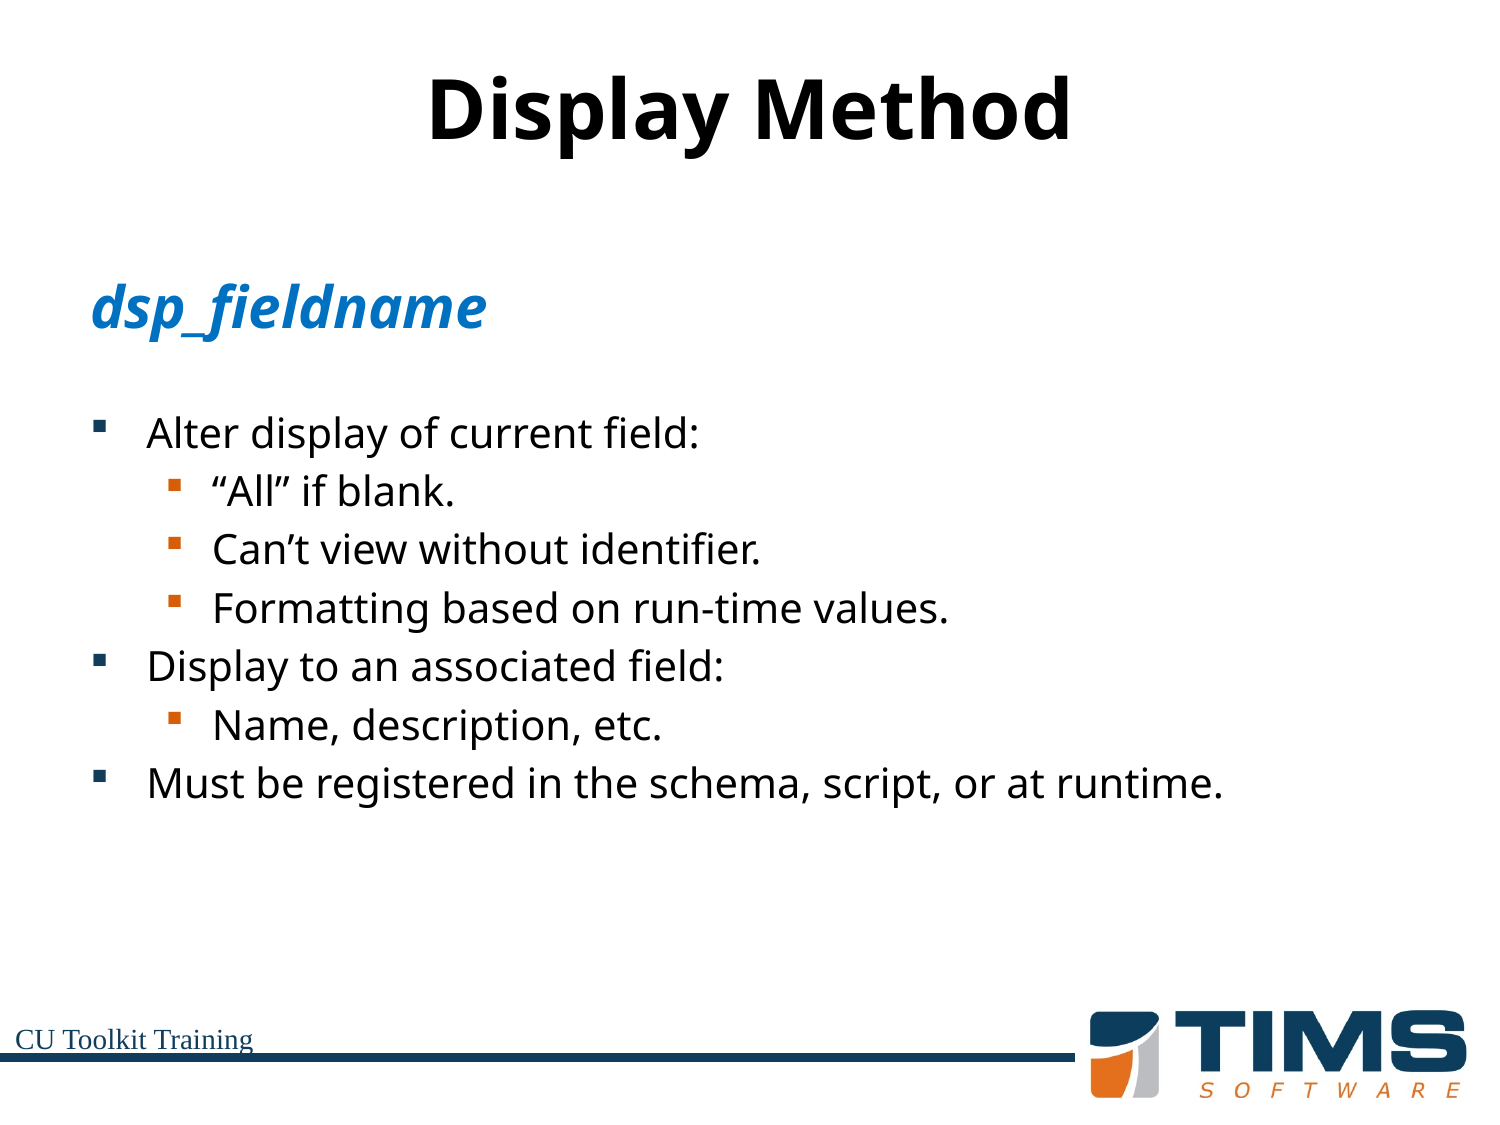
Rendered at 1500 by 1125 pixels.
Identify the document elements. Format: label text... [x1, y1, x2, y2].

footer CU Toolkit Training [0, 1012, 650, 1088]
title Display Method [75, 12, 1426, 200]
list dsp_fieldname Alter display of current field: “All” if blank. Can’t view without identifier. Formatting based on run-time values. Display to an associated field: Name, description, etc. Must be registered in the schema, script, or at runtime. [75, 262, 1425, 1005]
picture [1087, 1007, 1469, 1098]
